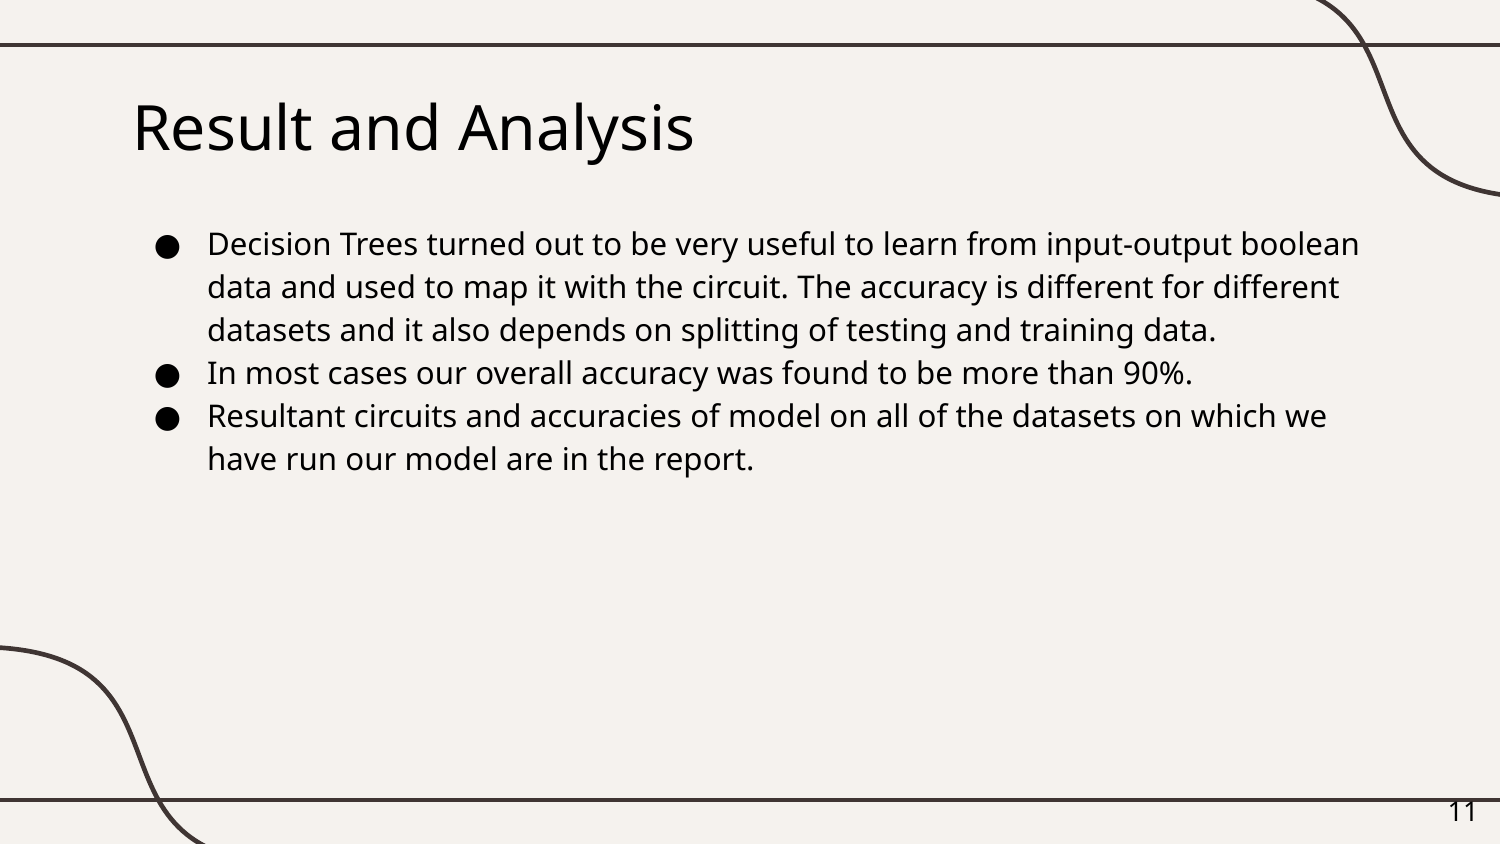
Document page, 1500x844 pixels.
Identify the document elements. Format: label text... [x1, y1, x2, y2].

title Result and Analysis [116, 72, 890, 167]
list Decision Trees turned out to be very useful to learn from input-output boolean data and used to map it with the circuit. The accuracy is different for different datasets and it also depends on splitting of testing and training data. In most cases our overall accuracy was found to be more than 90%. Resultant circuits and accuracies of model on all of the datasets on which we have run our model are in the report. [116, 203, 1383, 676]
slide_number ‹#› [1403, 779, 1494, 844]
